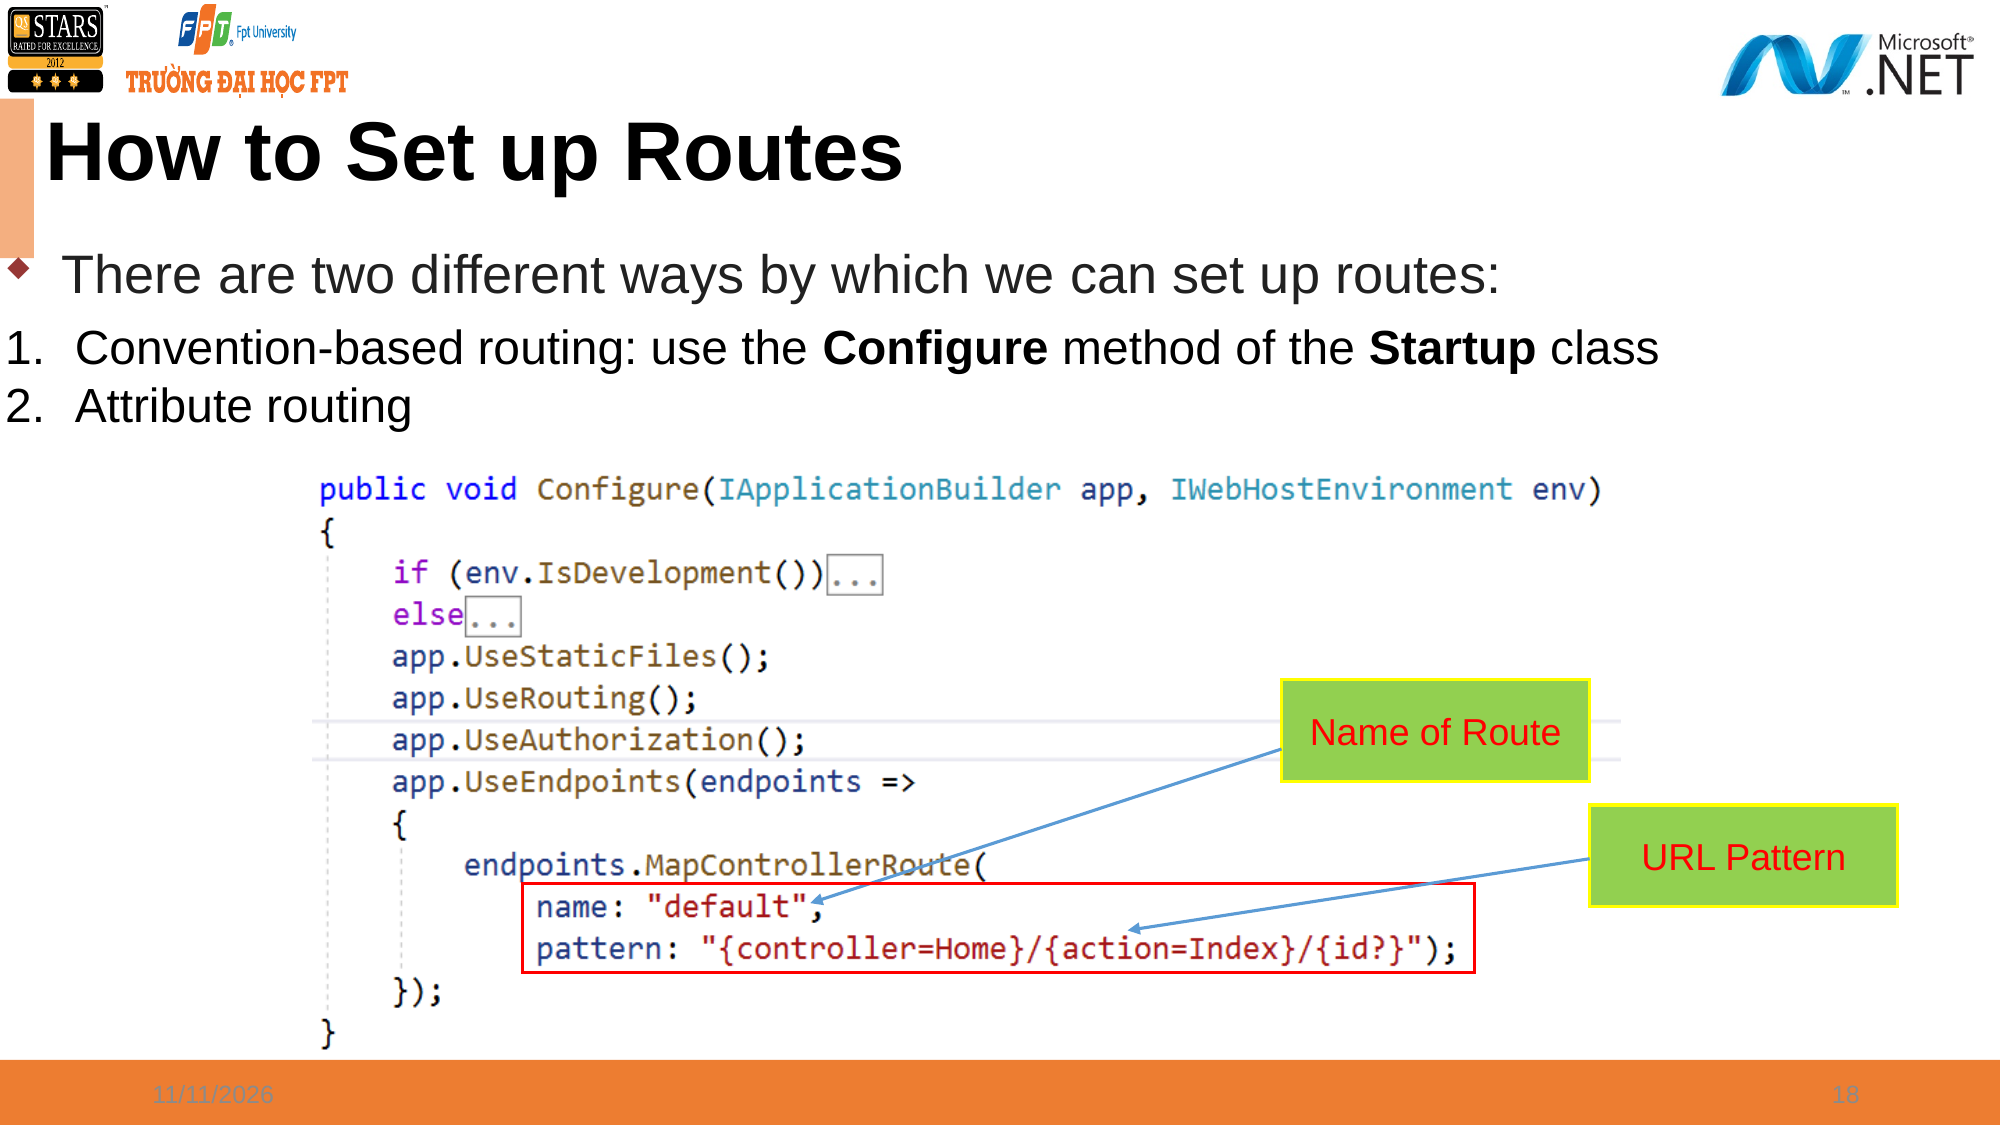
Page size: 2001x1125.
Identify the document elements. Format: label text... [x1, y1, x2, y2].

text_box There are two different ways by which we can set up routes: Convention-based routing: use the Configure method of the Startup class Attribute routing [0, 231, 1859, 440]
picture [1685, 0, 2001, 129]
text_box How to Set up Routes [31, 101, 2000, 207]
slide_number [137, 1063, 588, 1123]
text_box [810, 679, 1590, 904]
picture [312, 472, 1621, 1058]
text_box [1127, 805, 1898, 931]
slide_number 18 [1424, 1063, 1875, 1123]
